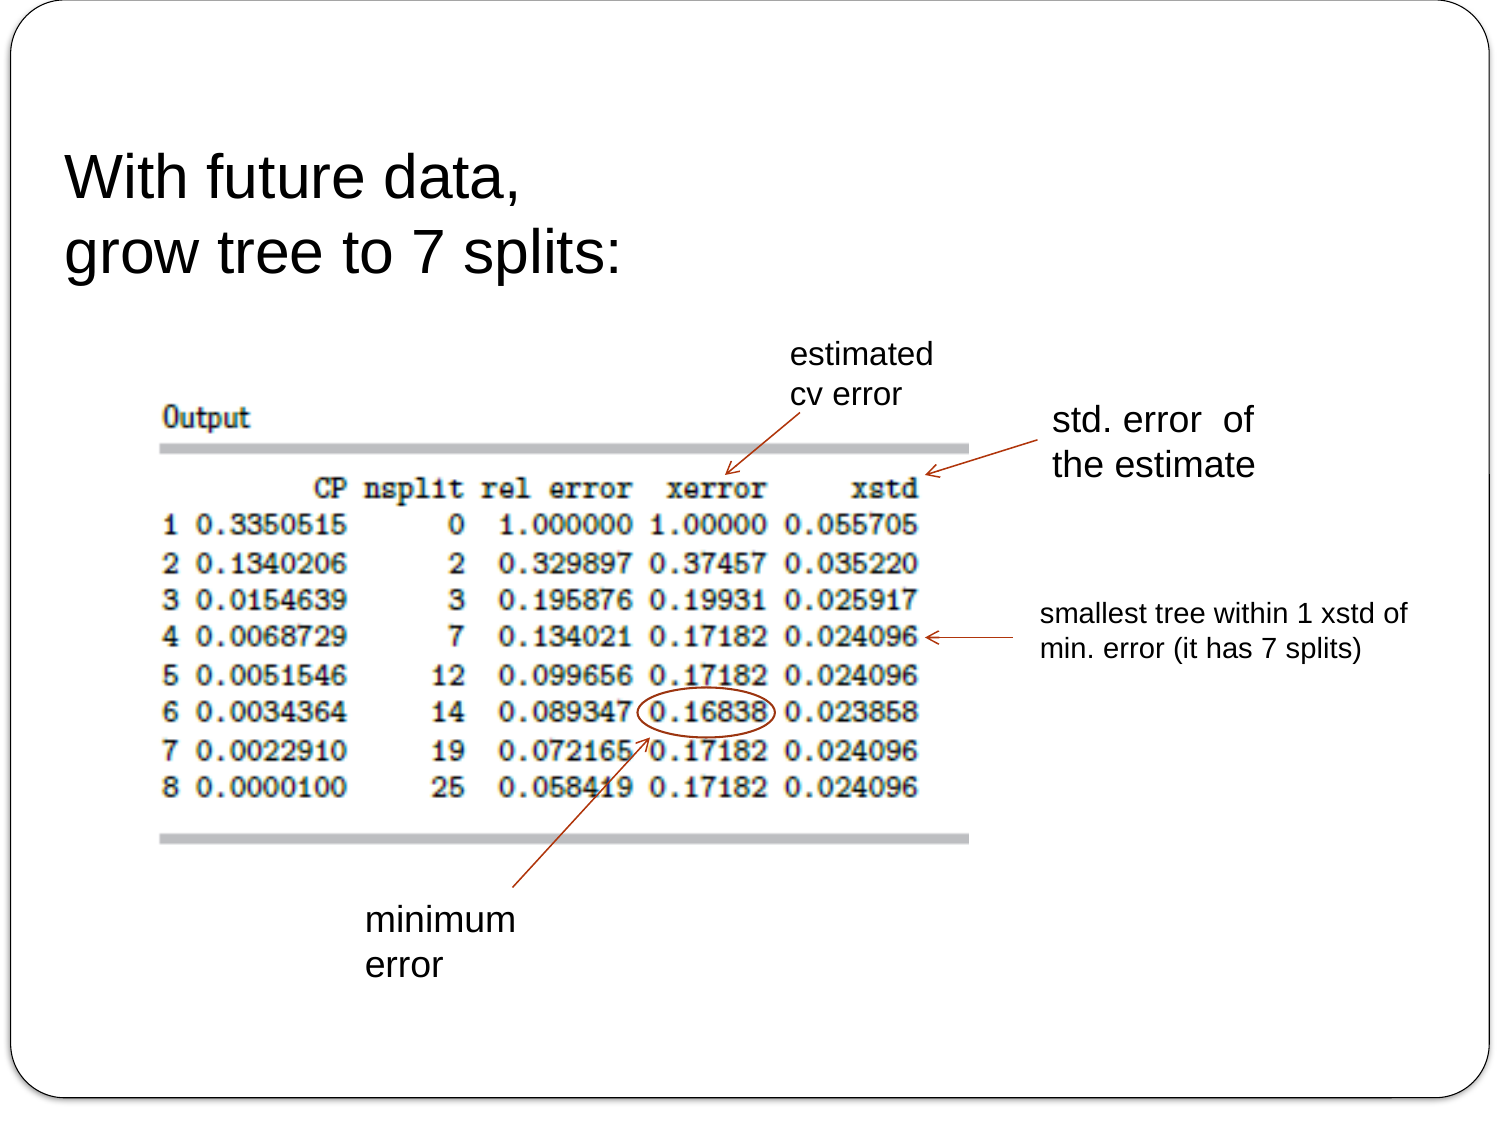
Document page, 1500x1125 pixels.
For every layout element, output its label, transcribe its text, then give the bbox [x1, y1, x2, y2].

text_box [724, 412, 801, 476]
text_box smallest tree within 1 xstd of min. error (it has 7 splits) [1025, 587, 1438, 673]
text_box estimated cv error [774, 324, 975, 420]
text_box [924, 440, 1038, 476]
text_box With future data, grow tree to 7 splits: [50, 129, 675, 294]
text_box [512, 737, 651, 888]
text_box minimum error [350, 887, 550, 993]
picture [137, 387, 969, 863]
text_box std. error of the estimate [1037, 387, 1275, 493]
